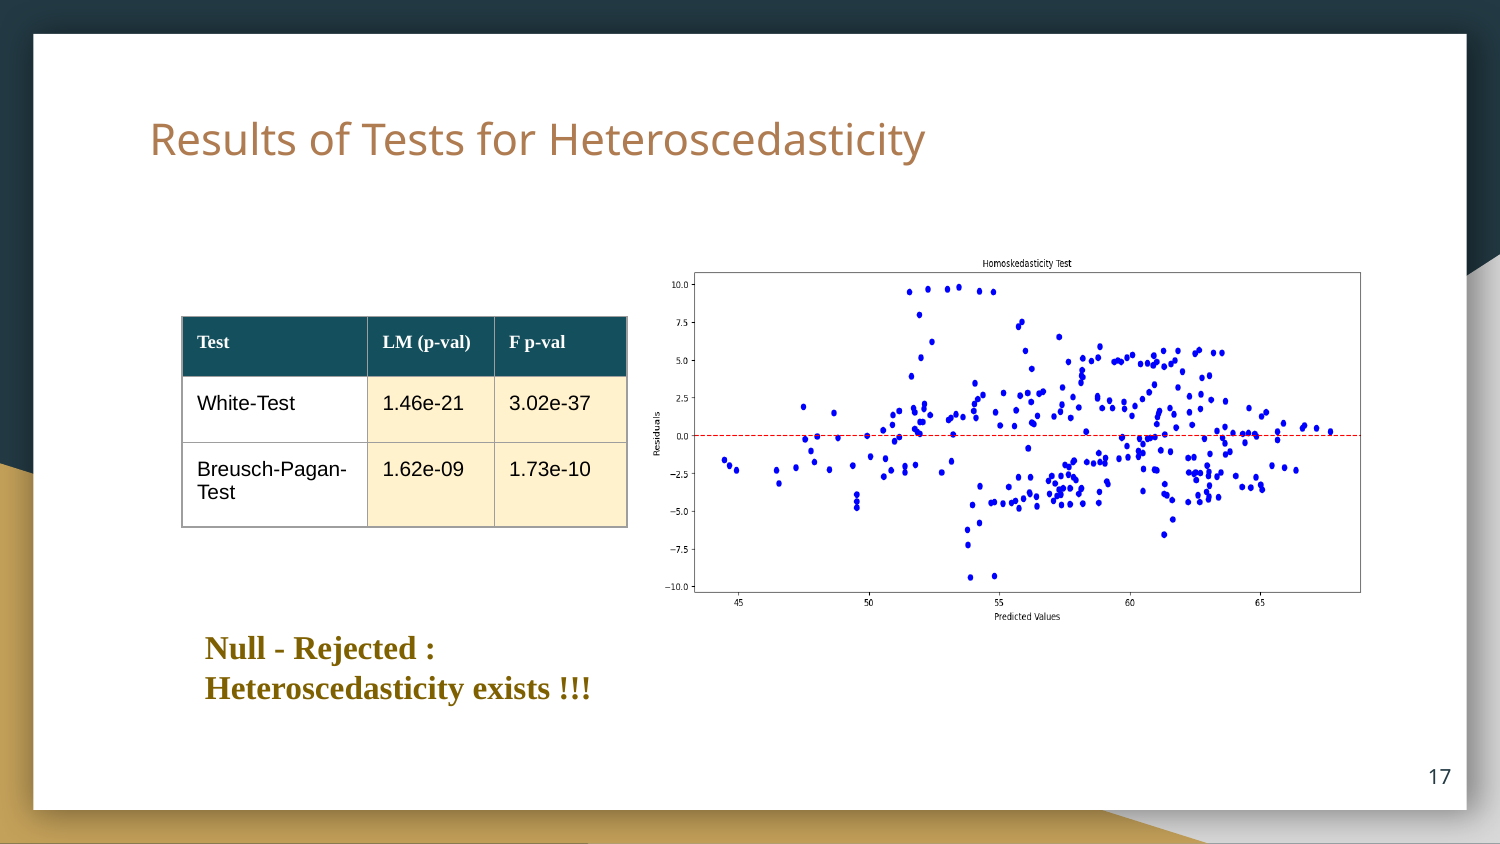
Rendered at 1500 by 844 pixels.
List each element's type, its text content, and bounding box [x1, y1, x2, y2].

table_header F p-val [495, 317, 626, 376]
picture [647, 251, 1366, 628]
table_cell 3.02e-37 [495, 377, 626, 442]
text_box Null - Rejected : Heteroscedasticity exists !!! [190, 611, 619, 722]
title Results of Tests for Heteroscedasticity [134, 96, 1366, 181]
table_cell 1.46e-21 [368, 377, 494, 442]
table_header LM (p-val) [368, 317, 494, 376]
table_cell Breusch-Pagan-Test [183, 443, 367, 526]
table_cell 1.73e-10 [495, 443, 626, 526]
table_cell White-Test [183, 377, 367, 442]
table_cell 1.62e-09 [368, 443, 494, 526]
slide_number ‹#› [1376, 745, 1467, 810]
table_header Test [183, 317, 367, 376]
